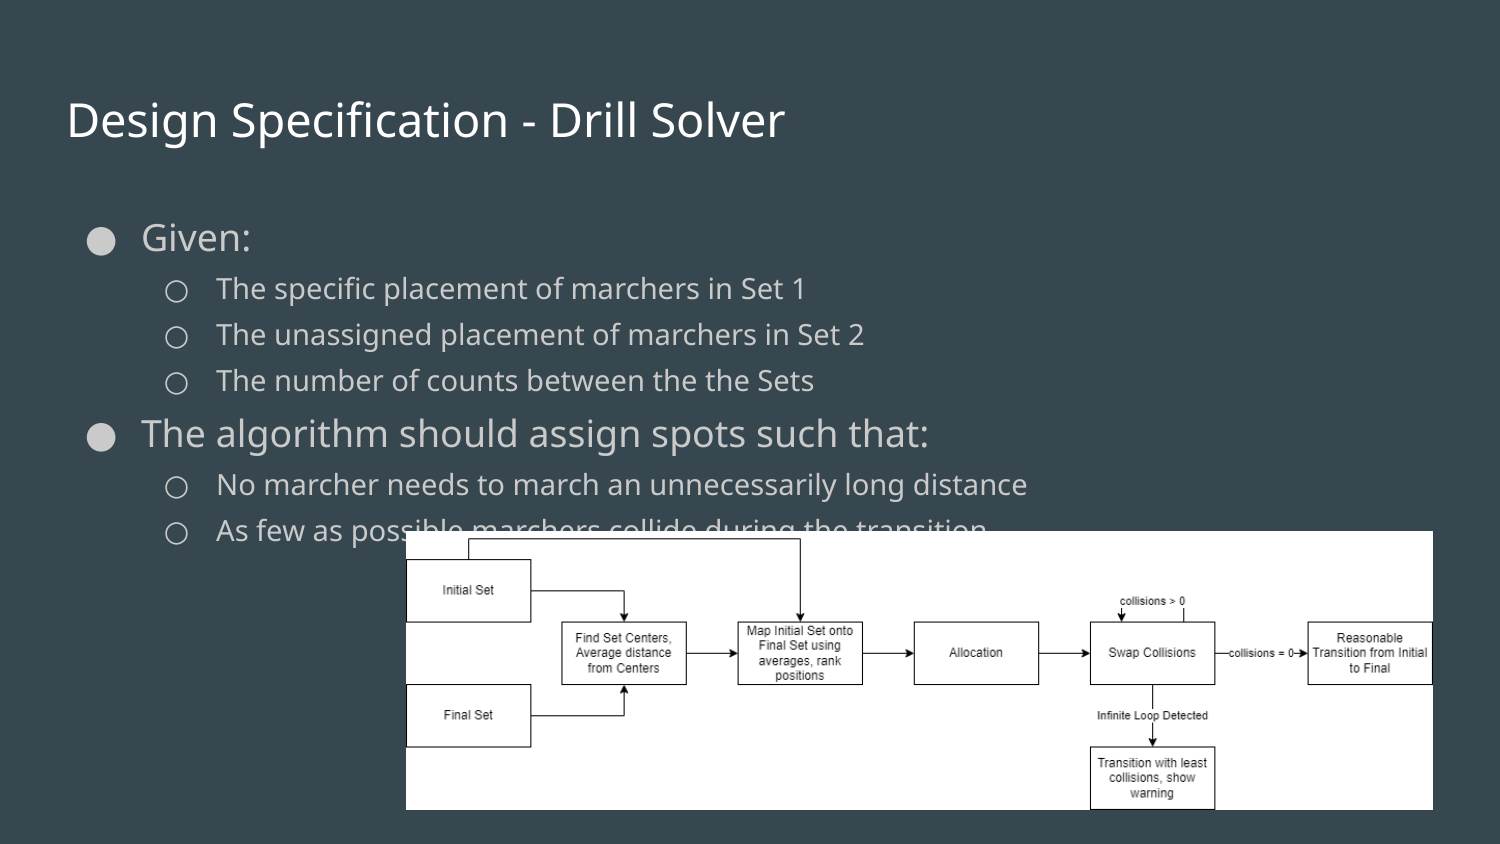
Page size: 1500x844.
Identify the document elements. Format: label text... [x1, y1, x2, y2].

picture [406, 531, 1433, 810]
list Given: The specific placement of marchers in Set 1 The unassigned placement of marchers in Set 2 The number of counts between the the Sets The algorithm should assign spots such that: No marcher needs to march an unnecessarily long distance As few as possible marchers collide during the transition [51, 189, 1449, 750]
title Design Specification - Drill Solver [51, 72, 1449, 167]
